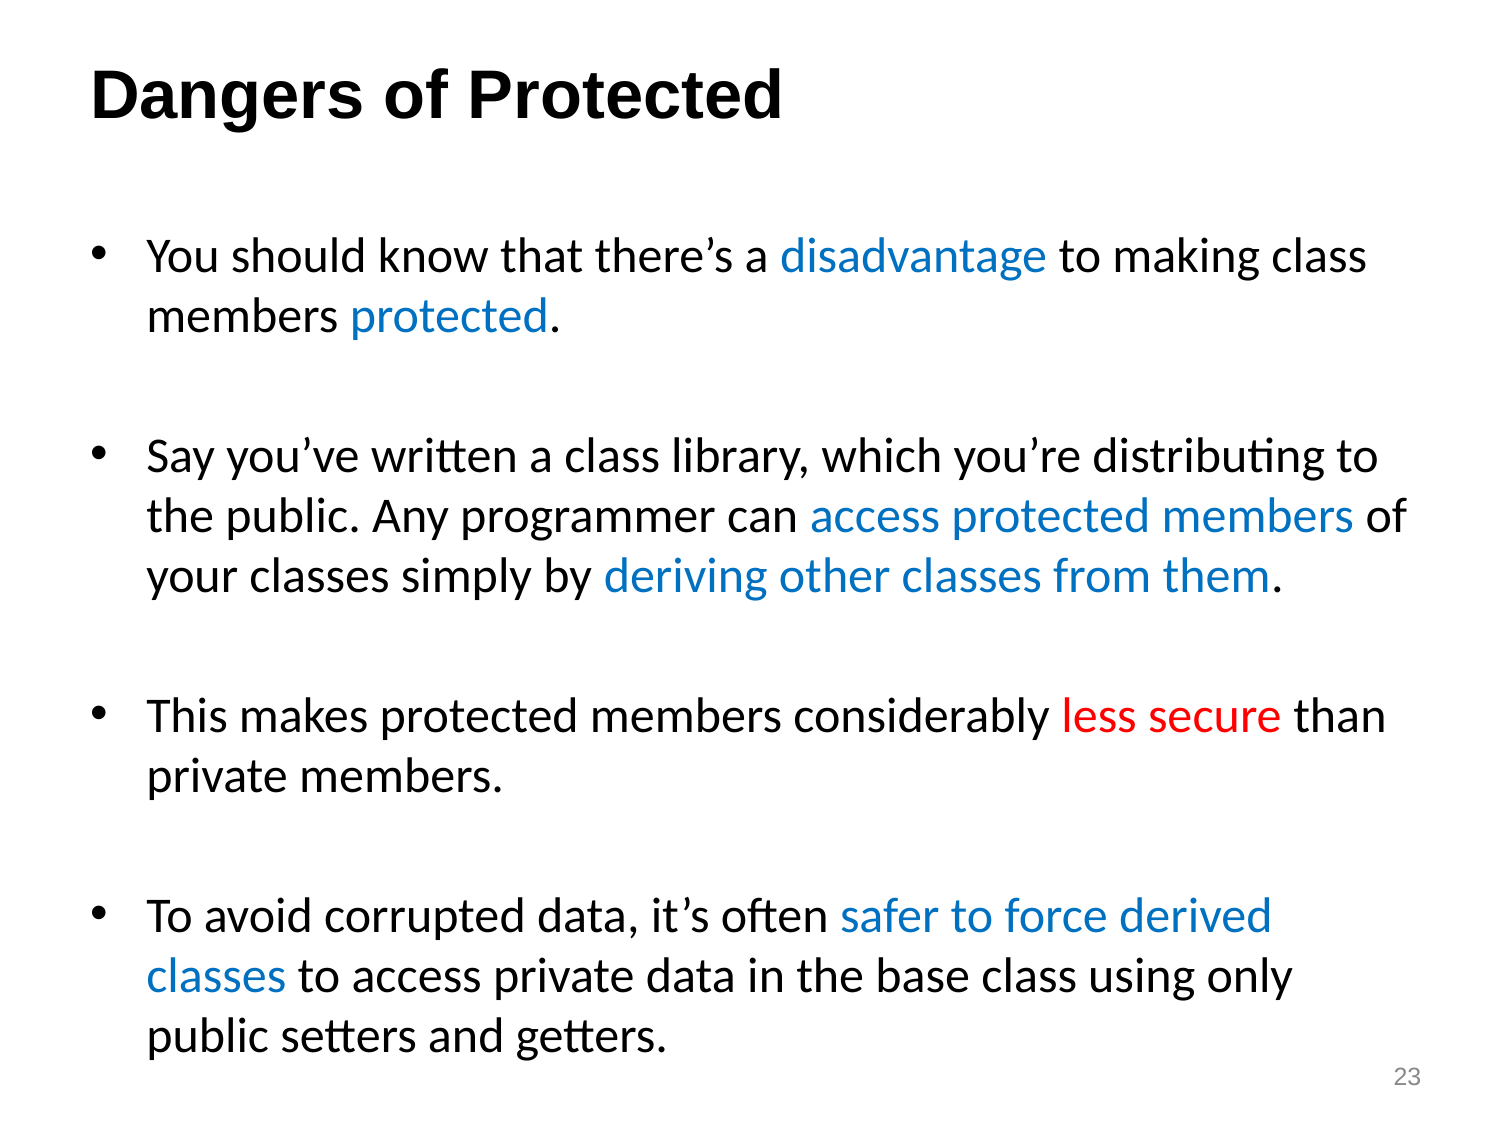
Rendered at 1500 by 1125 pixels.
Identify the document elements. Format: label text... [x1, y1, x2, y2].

slide_number 23 [1316, 1053, 1437, 1106]
list You should know that there’s a disadvantage to making class members protected. Say you’ve written a class library, which you’re distributing to the public. Any programmer can access protected members of your classes simply by deriving other classes from them. This makes protected members considerably less secure than private members. To avoid corrupted data, it’s often safer to force derived classes to access private data in the base class using only public setters and getters. [75, 214, 1437, 1080]
title Dangers of Protected [75, 23, 1425, 160]
